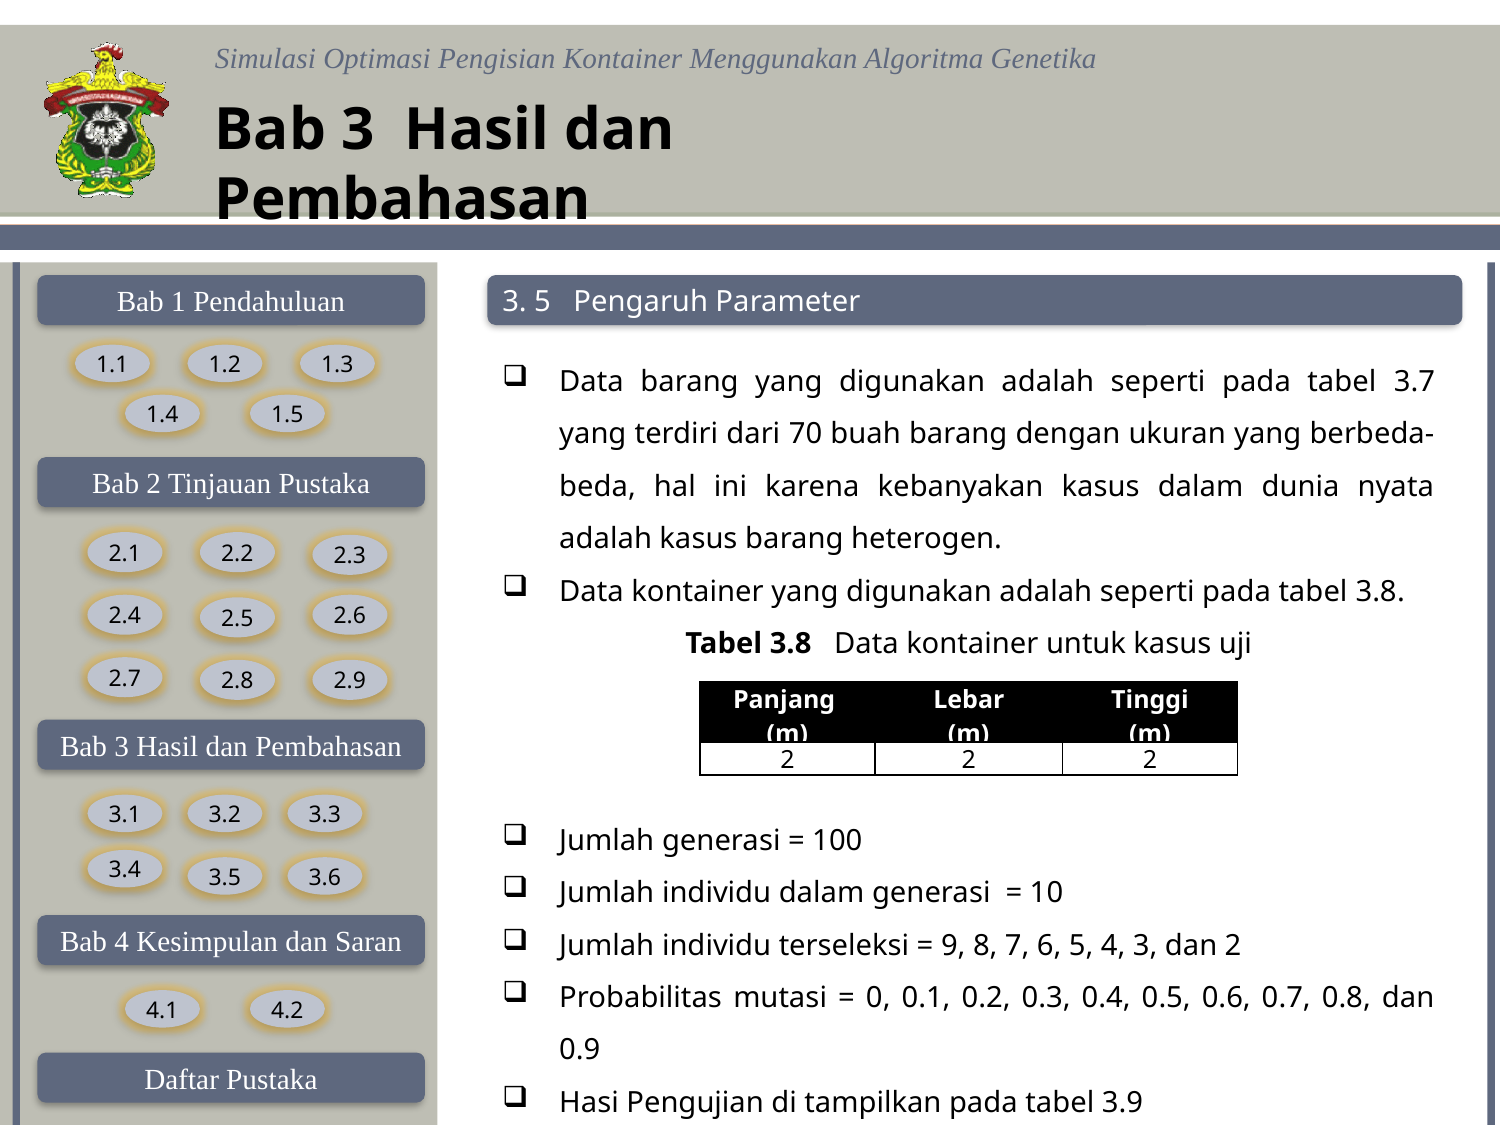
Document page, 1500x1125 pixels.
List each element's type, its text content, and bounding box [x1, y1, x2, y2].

text_box Bab 3 Hasil dan Pembahasan [200, 84, 975, 239]
table_header Panjang (m) [701, 683, 874, 741]
text_box 3. 5 Pengaruh Parameter [487, 274, 1463, 325]
table_header Tinggi (m) [1063, 683, 1237, 741]
table_cell 2 [701, 743, 874, 774]
picture [0, 26, 238, 213]
table_header Lebar (m) [876, 683, 1062, 741]
table_cell 2 [1063, 743, 1237, 774]
table_cell 2 [876, 743, 1062, 774]
text_box Data barang yang digunakan adalah seperti pada tabel 3.7 yang terdiri dari 70 buah barang dengan ukuran yang berbeda-beda, hal ini karena kebanyakan kasus dalam dunia nyata adalah kasus barang heterogen. Data kontainer yang digunakan adalah seperti pada tabel 3.8. Tabel 3.8 Data kontainer untuk kasus uji Jumlah generasi = 100 Jumlah individu dalam generasi = 10 Jumlah individu terseleksi = 9, 8, 7, 6, 5, 4, 3, dan 2 Probabilitas mutasi = 0, 0.1, 0.2, 0.3, 0.4, 0.5, 0.6, 0.7, 0.8, dan 0.9 Hasi Pengujian di tampilkan pada tabel 3.9 [487, 337, 1450, 1125]
